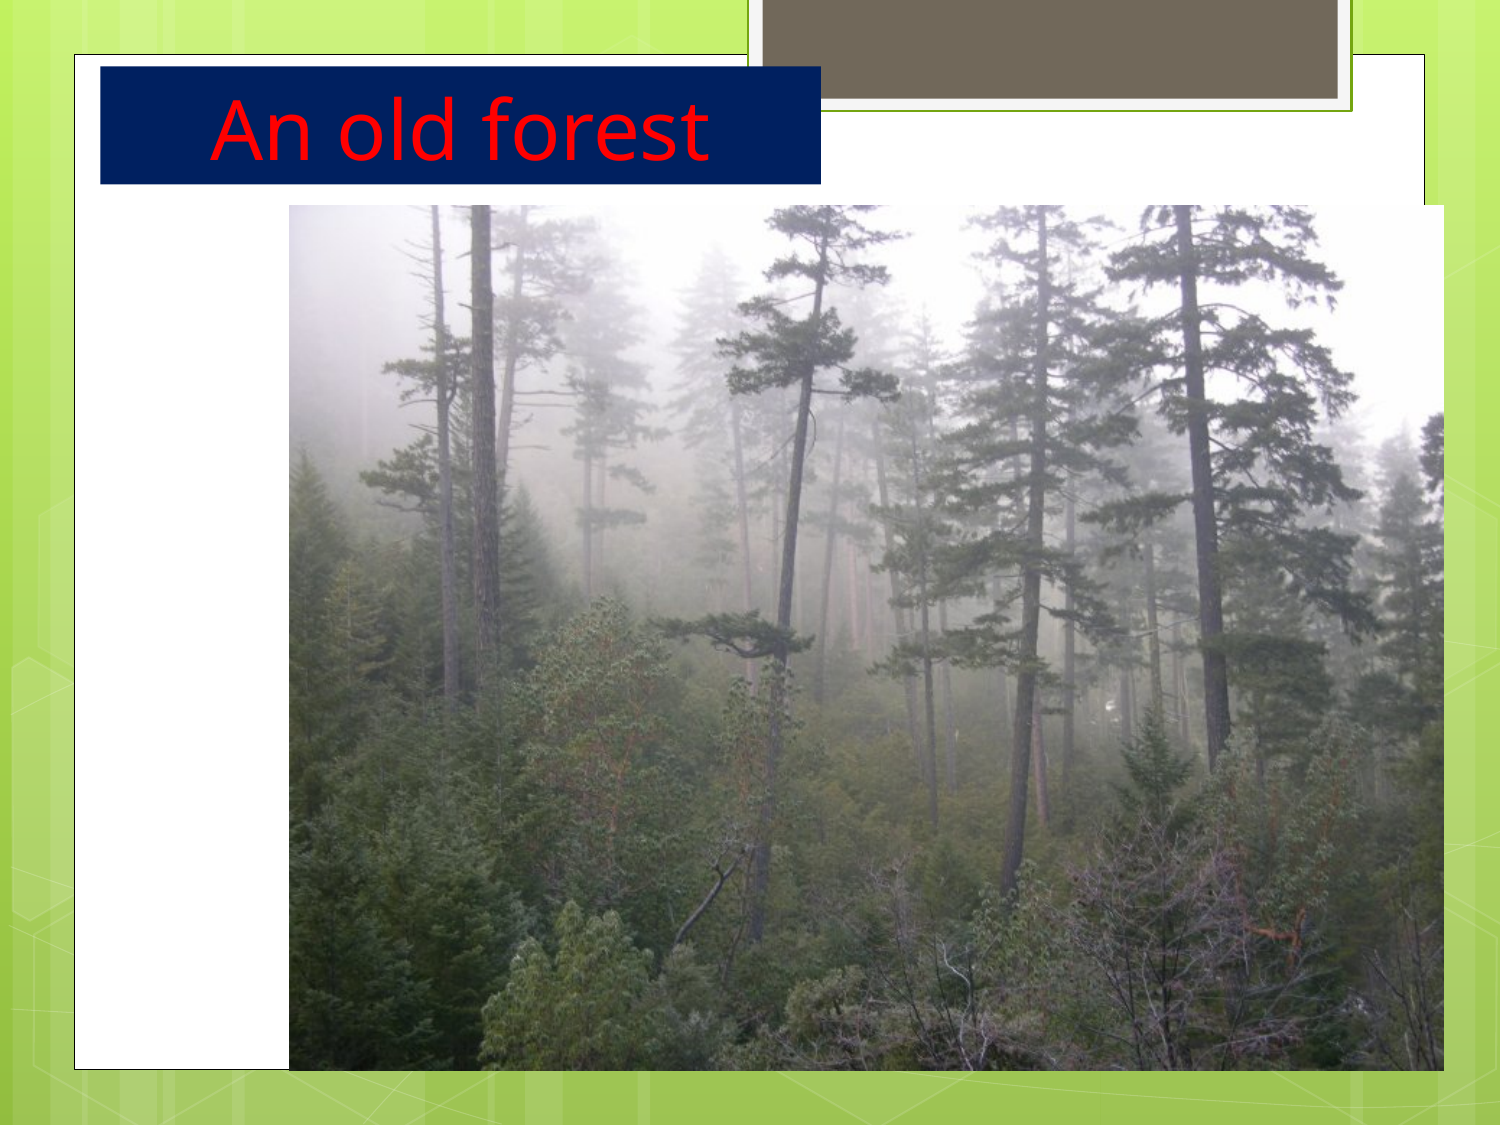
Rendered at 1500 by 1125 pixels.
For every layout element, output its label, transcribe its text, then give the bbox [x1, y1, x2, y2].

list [289, 204, 1444, 1071]
title An old forest [100, 66, 821, 185]
